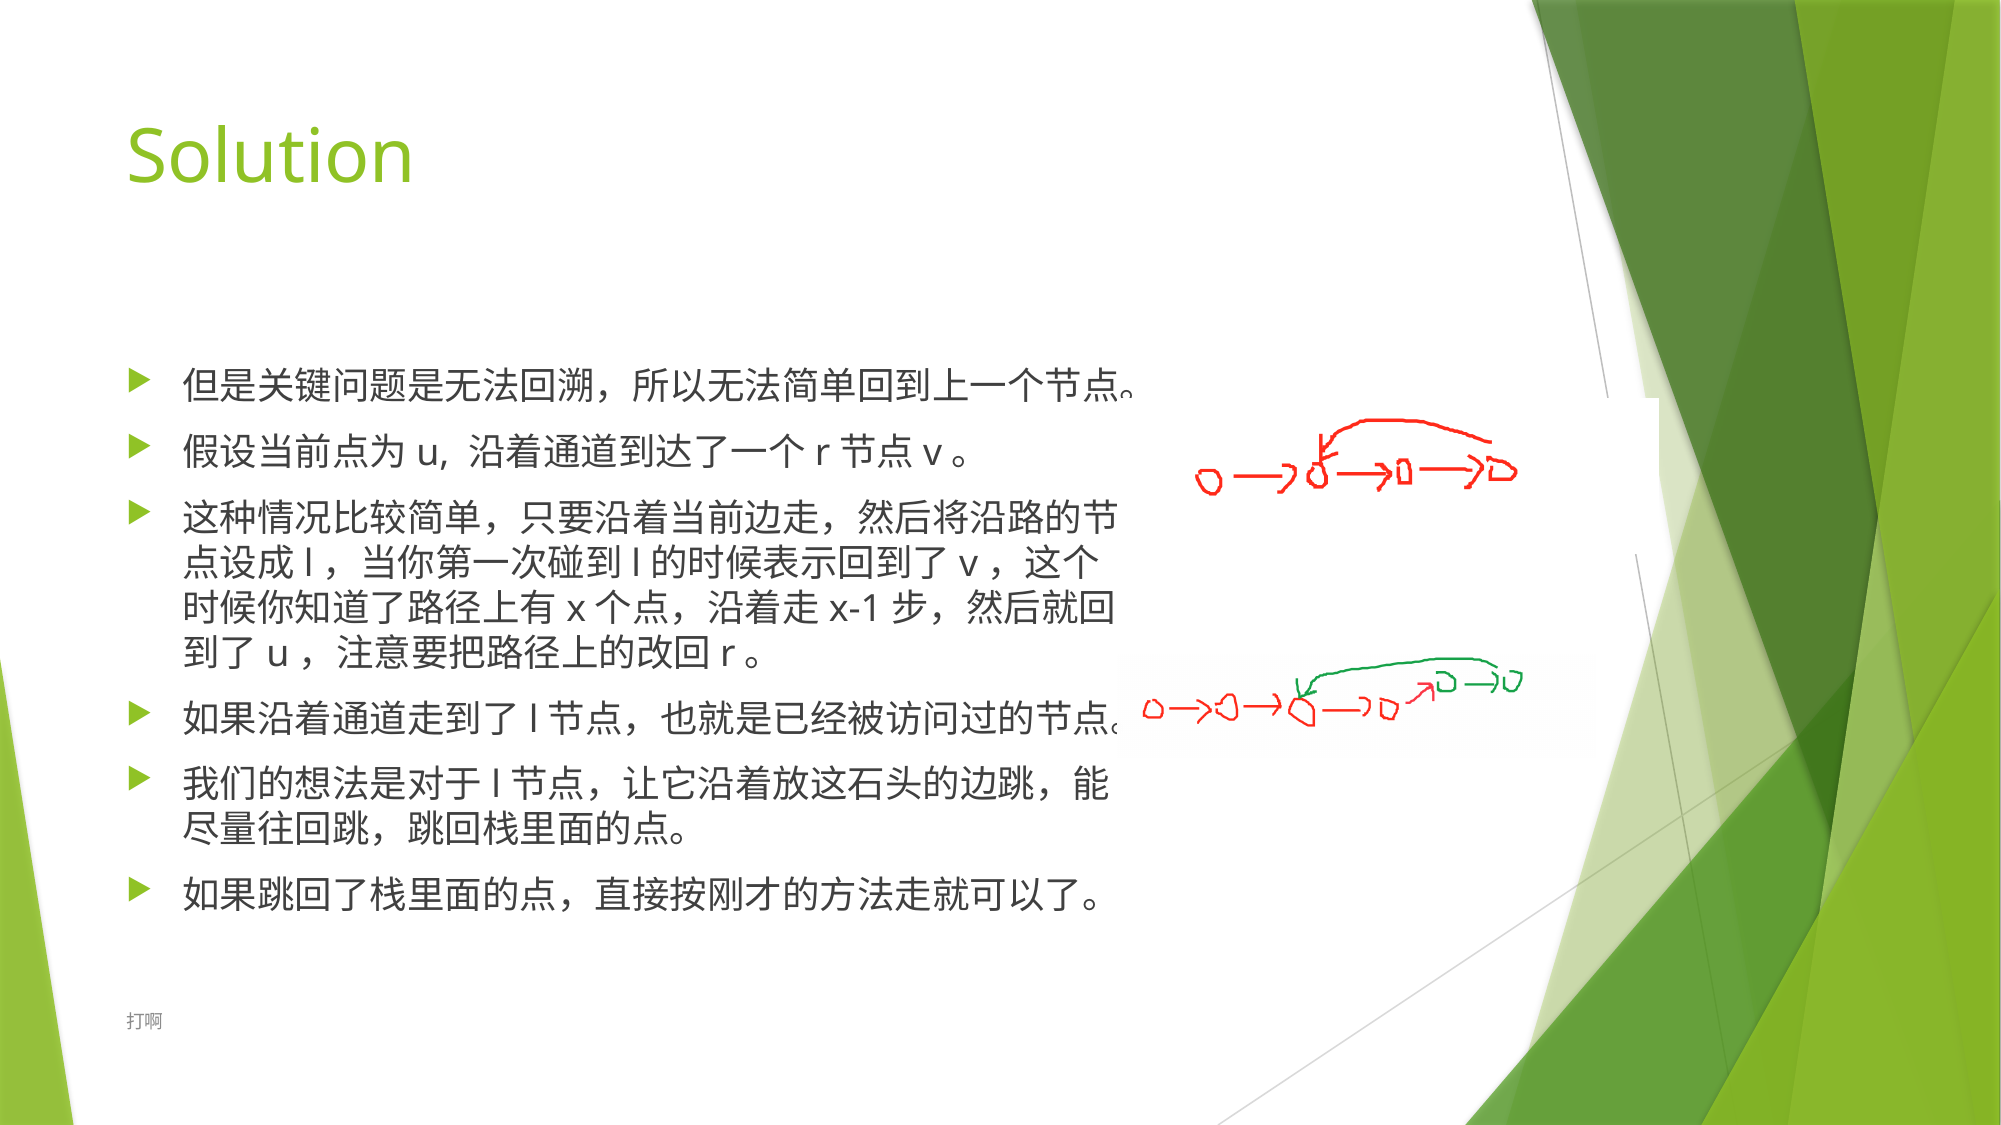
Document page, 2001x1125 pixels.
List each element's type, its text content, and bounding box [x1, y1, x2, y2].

title Solution [111, 99, 1522, 317]
picture [1117, 397, 1660, 555]
footer 打啊 [111, 991, 1145, 1051]
list 但是关键问题是无法回溯，所以无法简单回到上一个节点。 假设当前点为u, 沿着通道到达了一个r节点v。 这种情况比较简单，只要沿着当前边走，然后将沿路的节点设成l，当你第一次碰到l的时候表示回到了v，这个时候你知道了路径上有x个点，沿着走x-1步，然后就回到了u，注意要把路径上的改回r。 如果沿着通道走到了l节点，也就是已经被访问过的节点。 我们的想法是对于l节点，让它沿着放这石头的边跳，能尽量往回跳，跳回栈里面的点。 如果跳回了栈里面的点，直接按刚才的方法走就可以了。 [111, 354, 1140, 991]
picture [1117, 654, 1596, 758]
